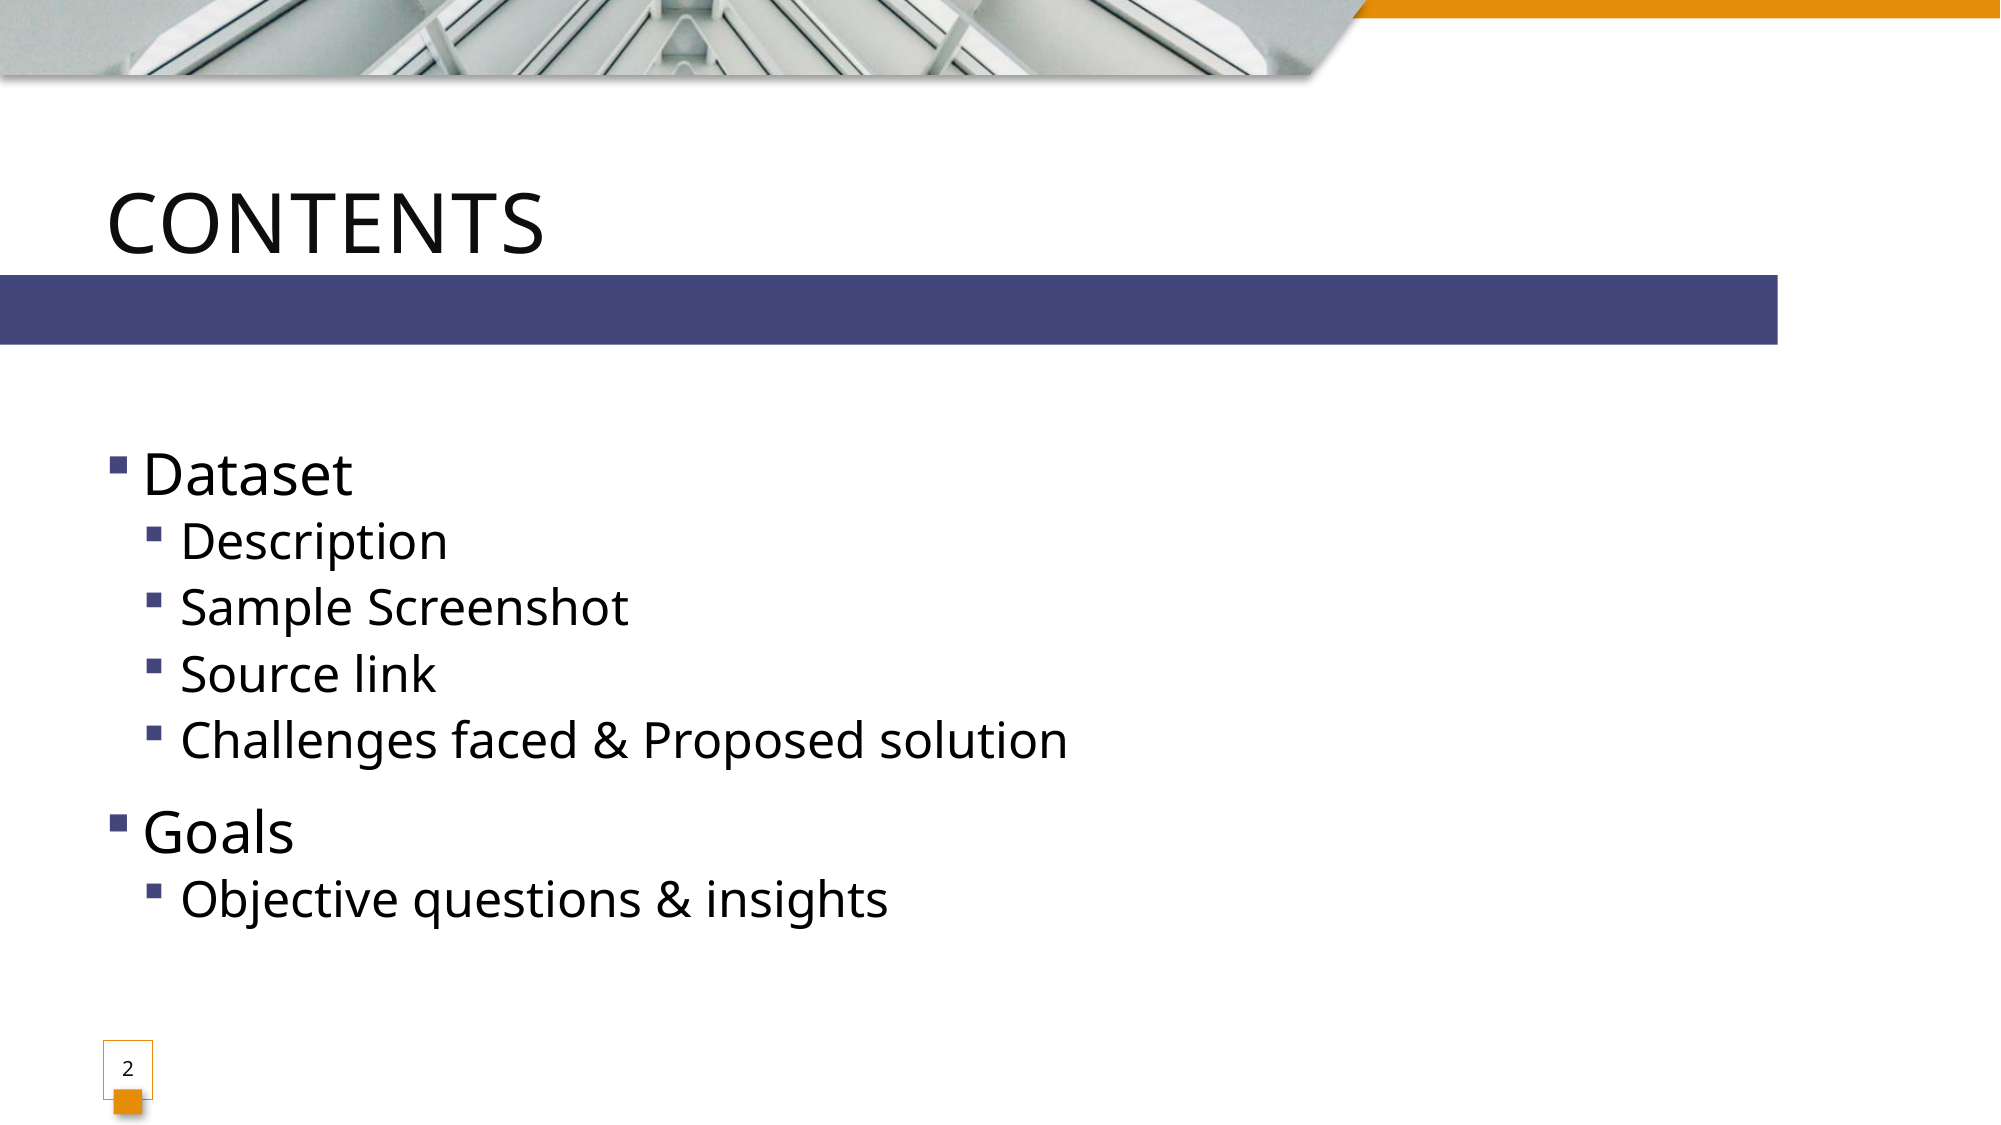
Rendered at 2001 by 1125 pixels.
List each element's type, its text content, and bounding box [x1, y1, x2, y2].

slide_number 2 [103, 1040, 153, 1100]
picture [0, 0, 1367, 76]
list [0, 275, 1778, 345]
list Dataset Description Sample Screenshot Source link Challenges faced & Proposed solution Goals Objective questions & insights [90, 437, 1778, 1038]
title Contents [90, 162, 1863, 279]
text_box [113, 1089, 143, 1115]
